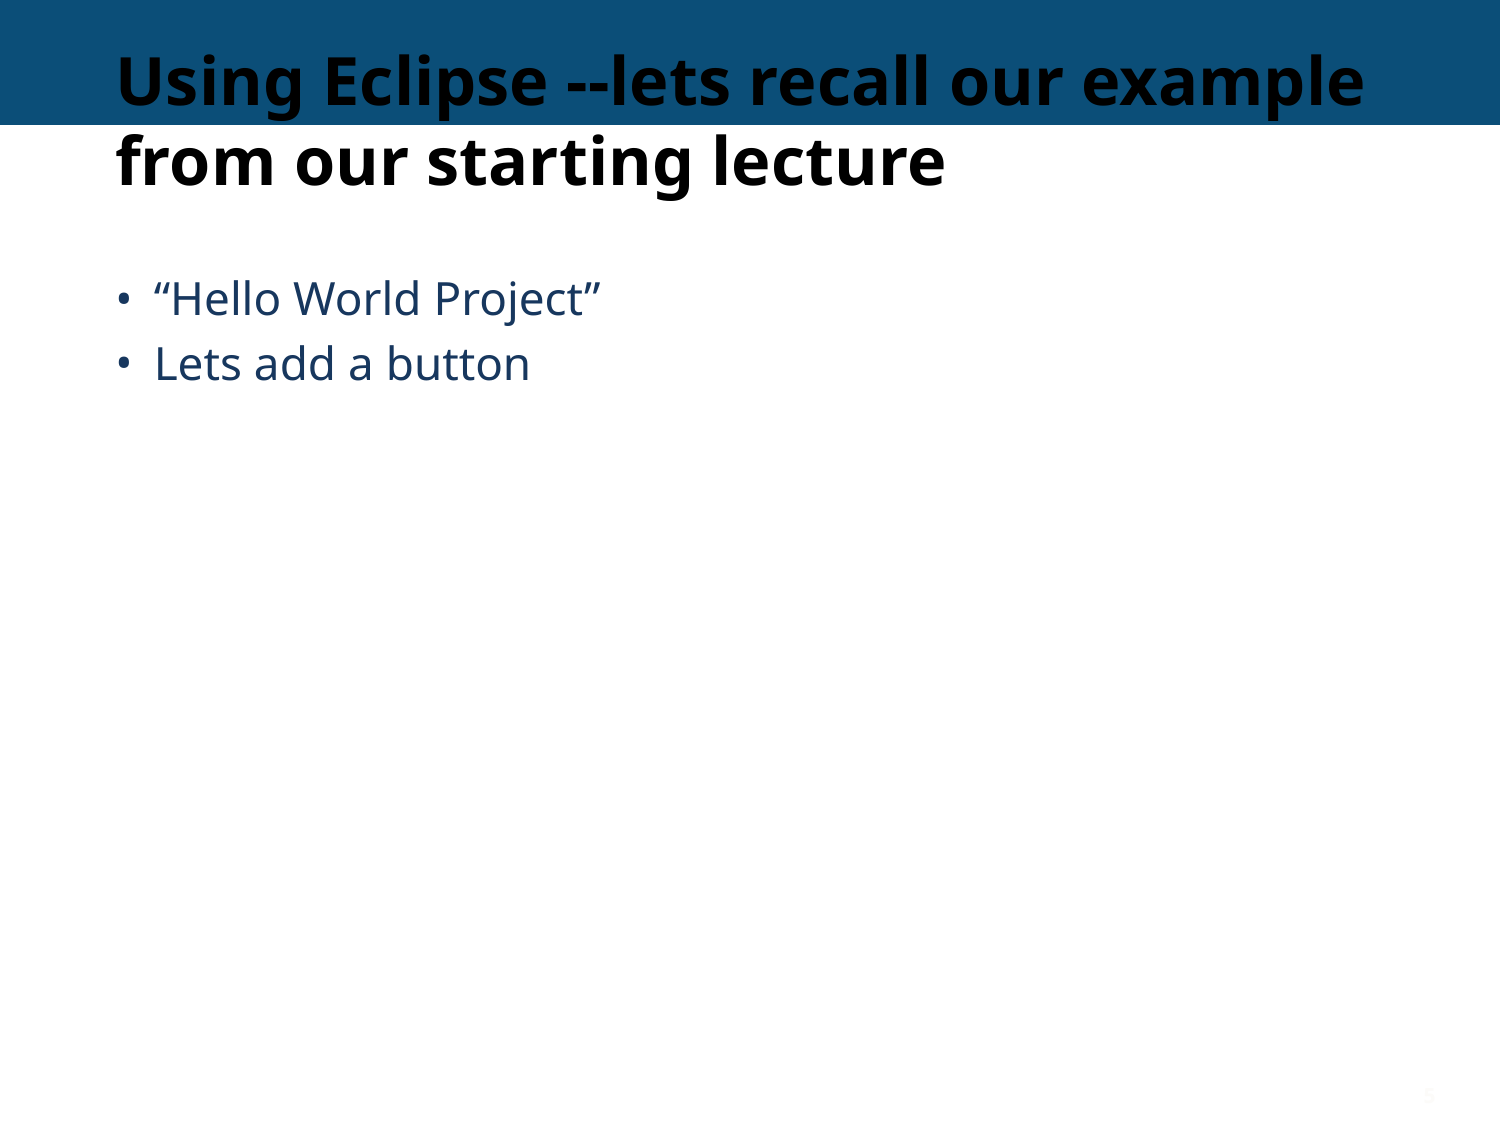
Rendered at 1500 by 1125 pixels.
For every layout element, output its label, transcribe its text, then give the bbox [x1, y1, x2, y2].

list “Hello World Project” Lets add a button [100, 262, 1439, 1001]
title Using Eclipse --lets recall our example from our starting lecture [100, 37, 1439, 201]
